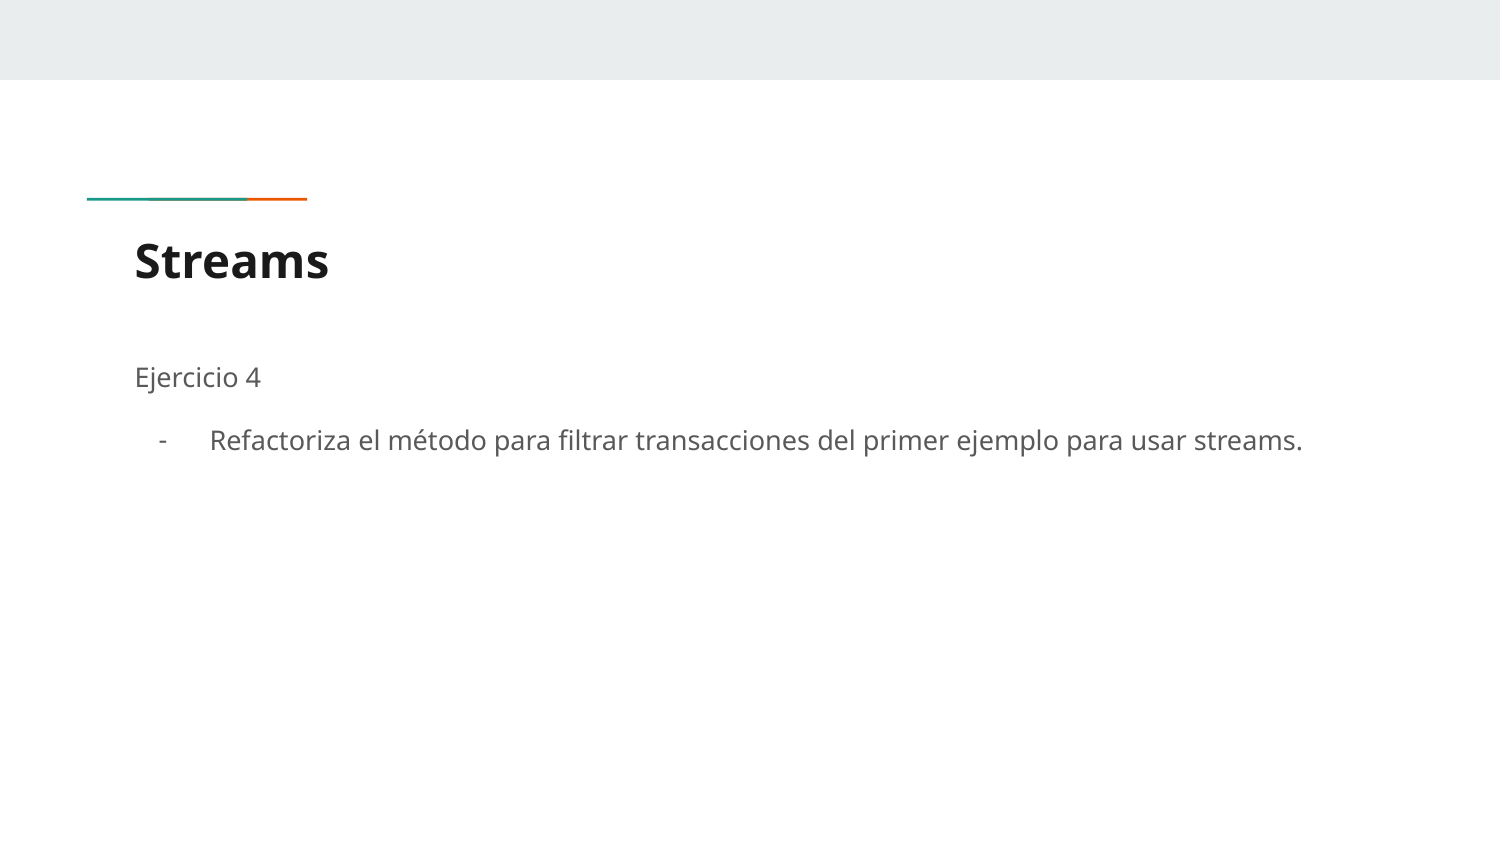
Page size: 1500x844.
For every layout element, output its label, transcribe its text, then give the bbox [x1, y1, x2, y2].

title Streams [119, 216, 1381, 305]
list Ejercicio 4 Refactoriza el método para filtrar transacciones del primer ejemplo para usar streams. [119, 341, 1381, 712]
